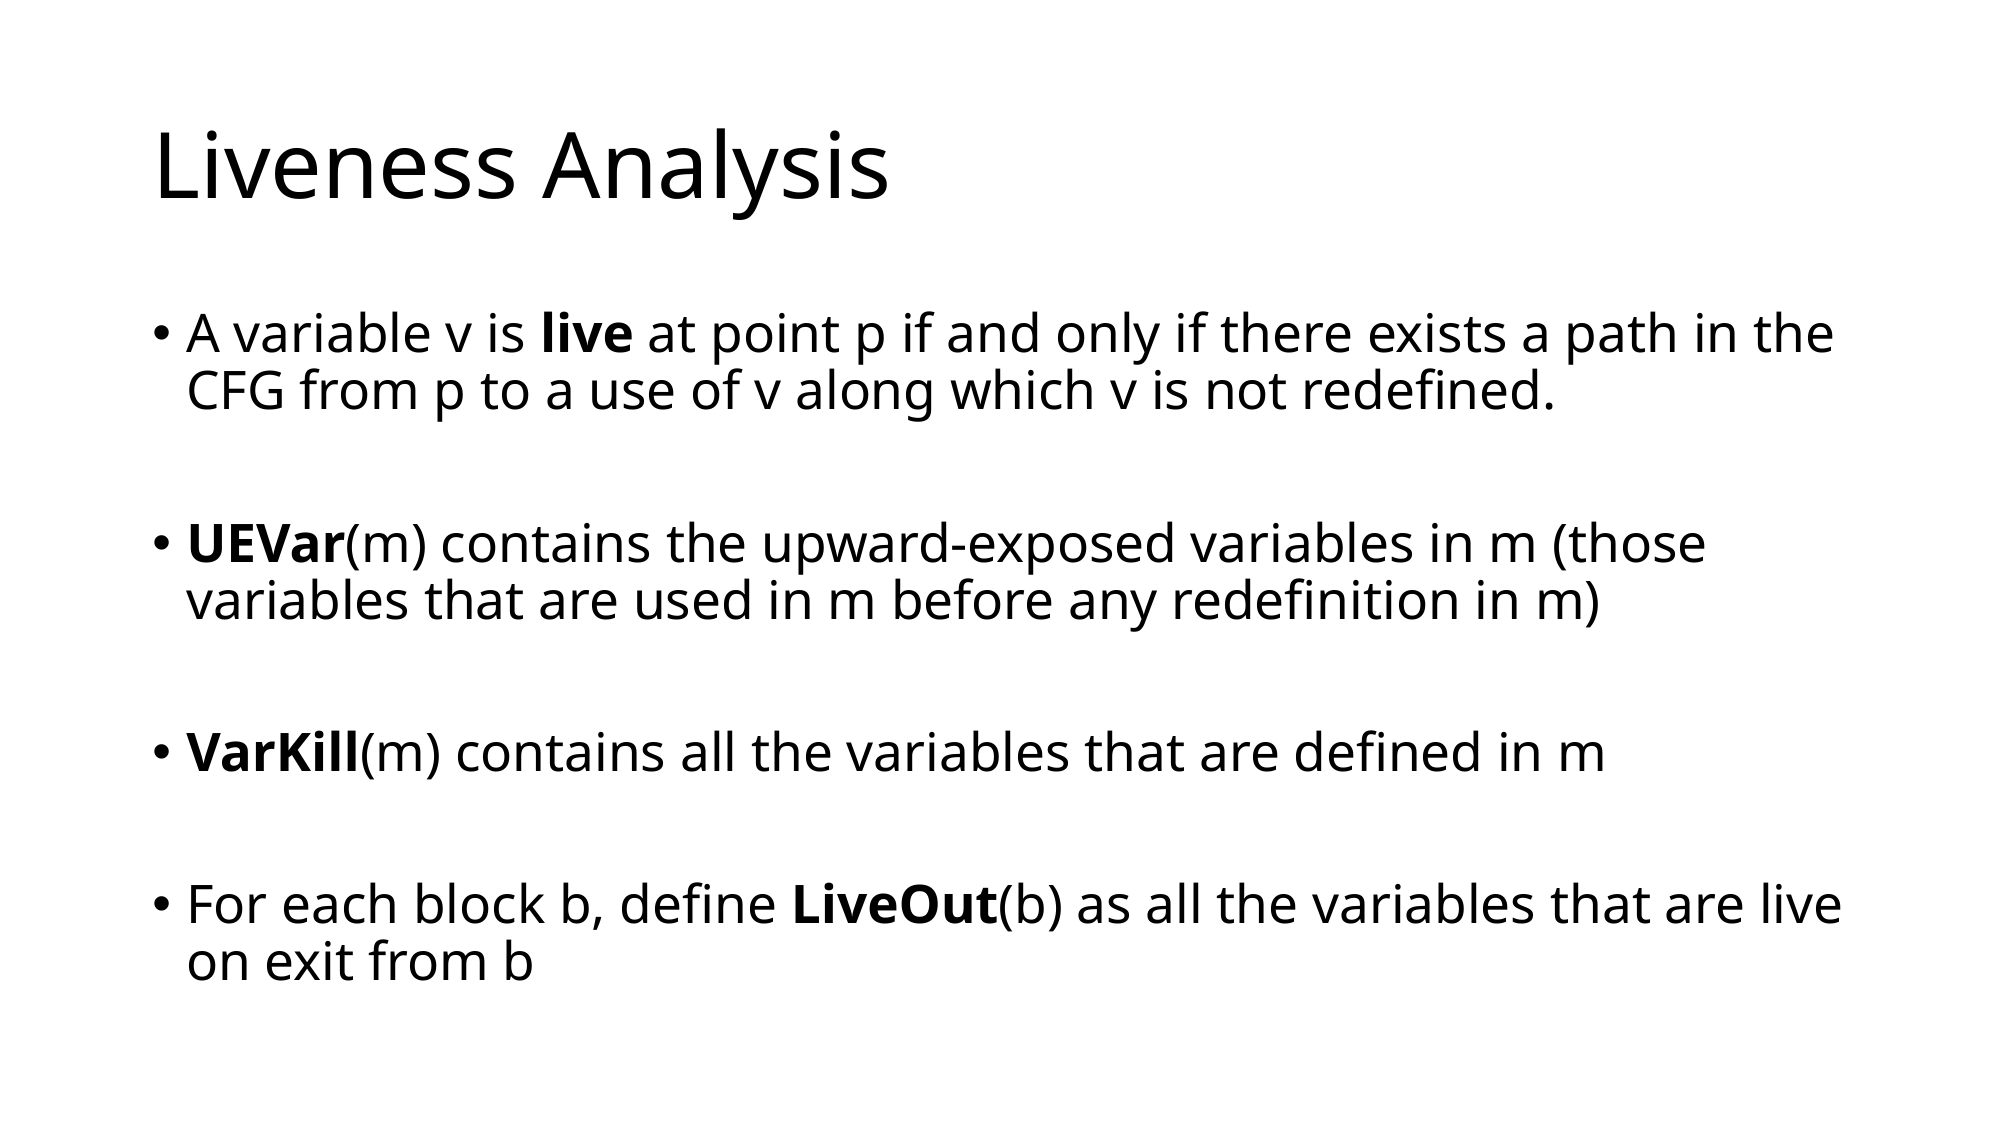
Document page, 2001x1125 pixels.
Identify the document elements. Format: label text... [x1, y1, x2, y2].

list A variable v is live at point p if and only if there exists a path in the CFG from p to a use of v along which v is not redefined. UEVar(m) contains the upward-exposed variables in m (those variables that are used in m before any redefinition in m) VarKill(m) contains all the variables that are defined in m For each block b, define LiveOut(b) as all the variables that are live on exit from b [137, 299, 1863, 1014]
title Liveness Analysis [137, 59, 1863, 278]
